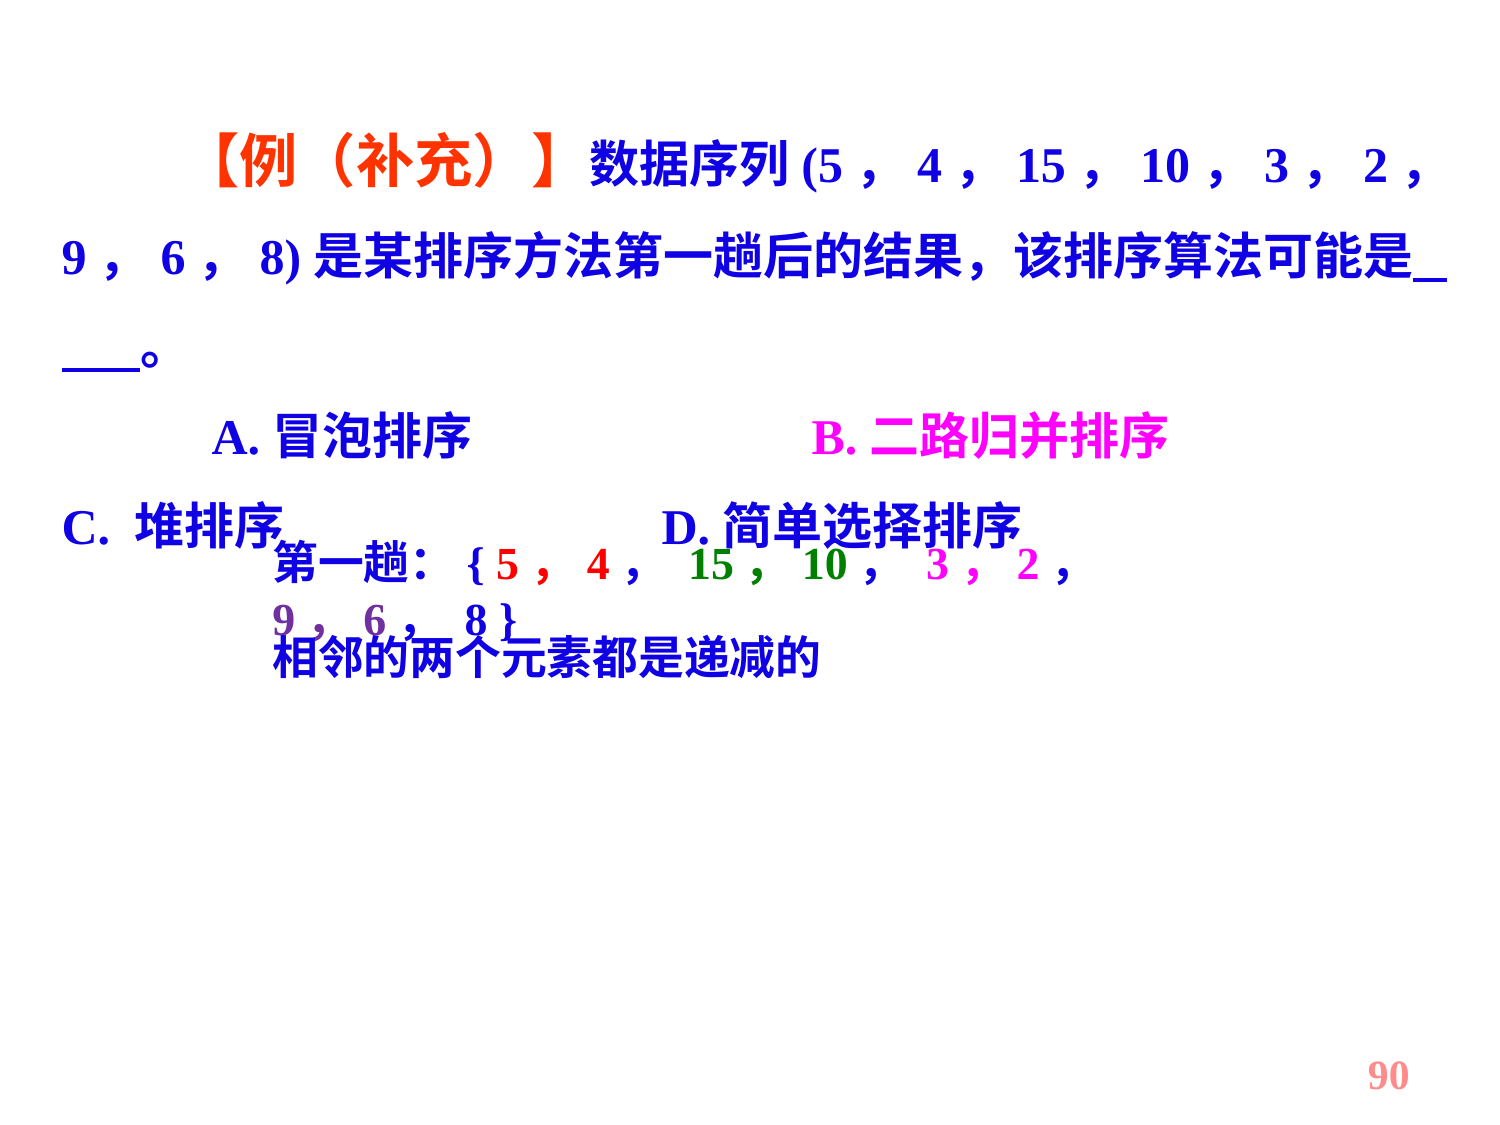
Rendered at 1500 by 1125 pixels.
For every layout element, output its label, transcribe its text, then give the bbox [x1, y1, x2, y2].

text_box 【例（补充）】数据序列(5，4，15，10，3，2，9，6，8)是某排序方法第一趟后的结果，该排序算法可能是 。 A.冒泡排序 B.二路归并排序 C. 堆排序 D.简单选择排序 [46, 82, 1465, 562]
slide_number 90 [1074, 1042, 1425, 1103]
text_box 相邻的两个元素都是递减的 [257, 621, 879, 691]
text_box 第一趟：{ 5，4， 15，10， 3，2， 9，6， 8 } [257, 526, 1254, 652]
